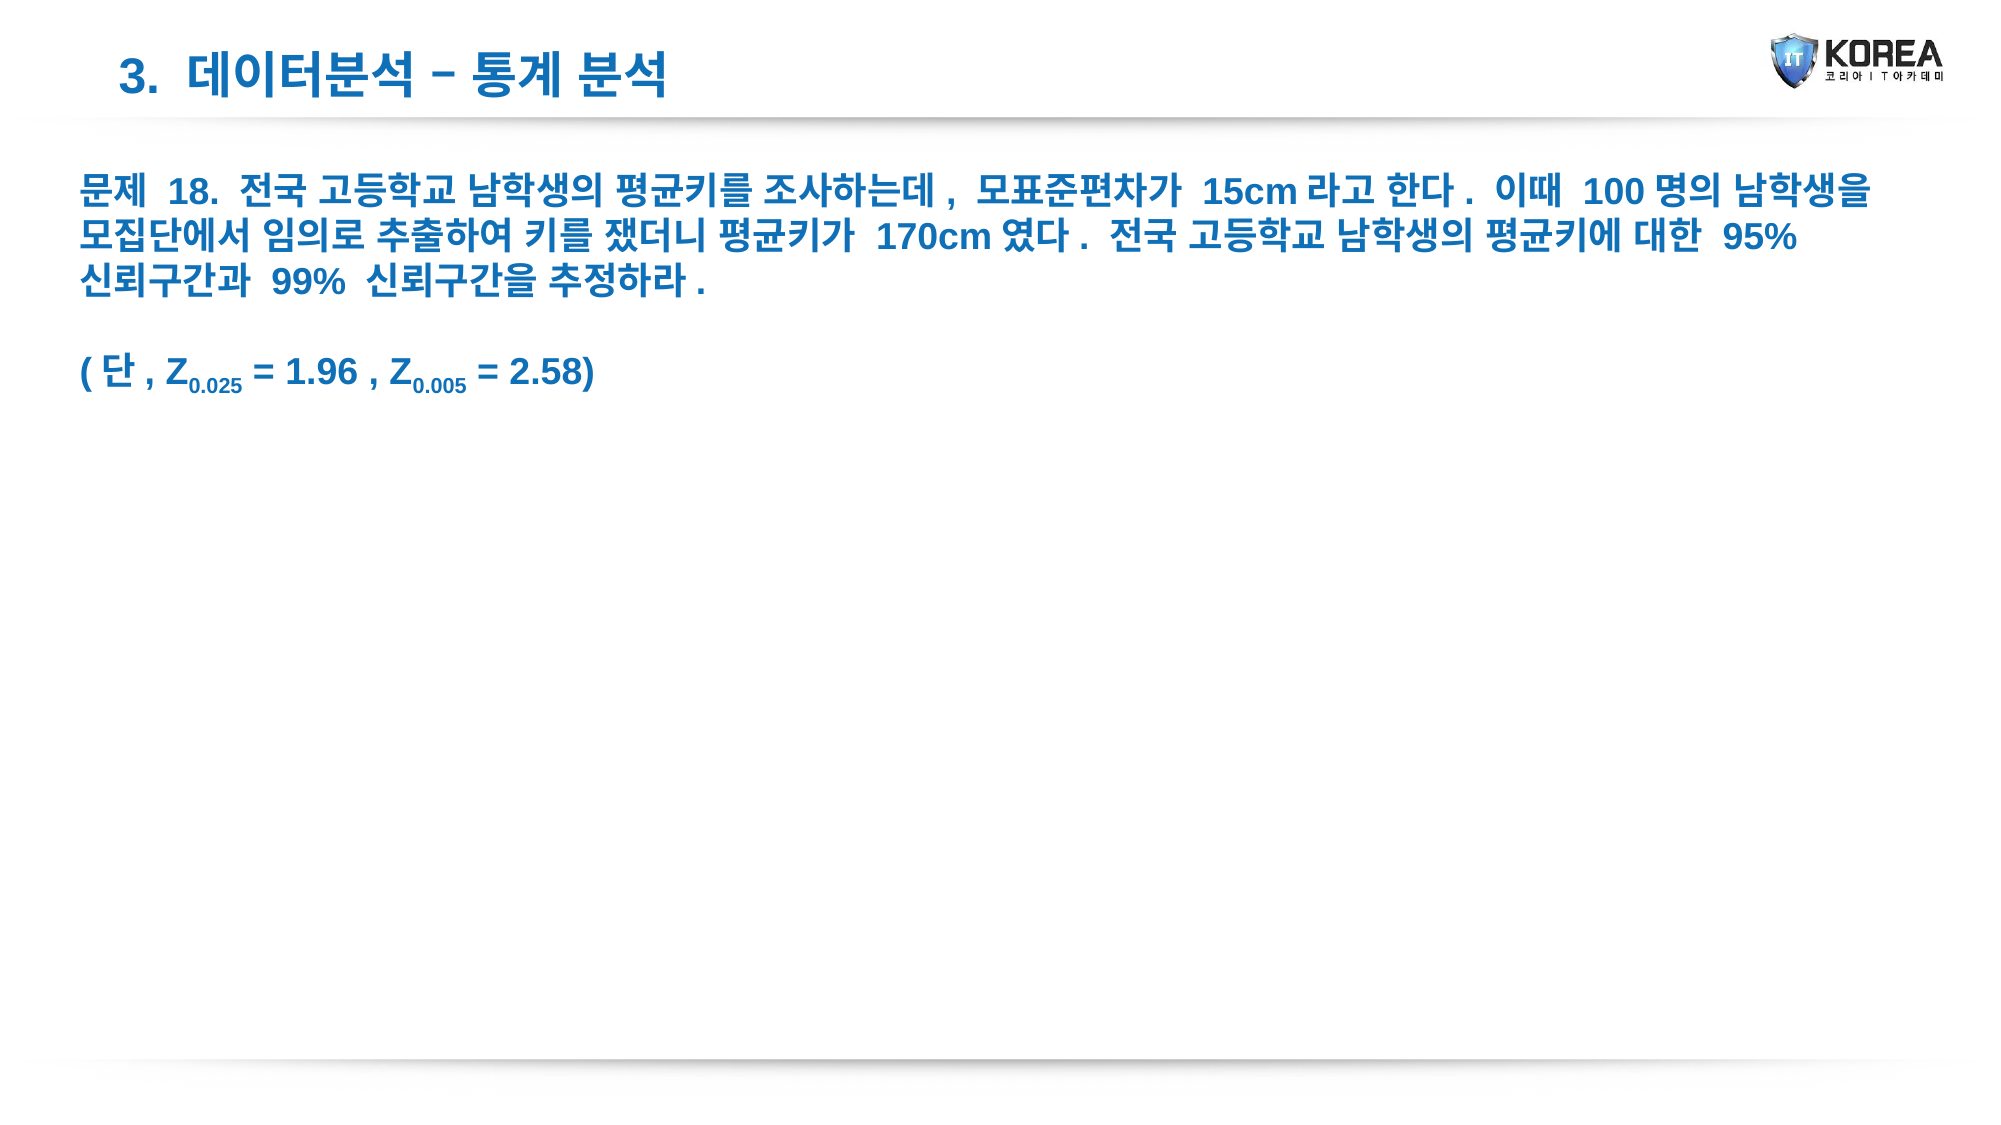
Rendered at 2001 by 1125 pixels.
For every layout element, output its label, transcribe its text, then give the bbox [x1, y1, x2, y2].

picture [0, 116, 2000, 142]
picture [0, 1058, 2001, 1085]
picture [1741, 11, 1984, 109]
text_box 3. 데이터분석 – 통계 분석 [0, 12, 1500, 112]
text_box 문제 18. 전국 고등학교 남학생의 평균키를 조사하는데, 모표준편차가 15cm라고 한다. 이때 100명의 남학생을 모집단에서 임의로 추출하여 키를 쟀더니 평균키가 170cm였다. 전국 고등학교 남학생의 평균키에 대한 95% 신뢰구간과 99% 신뢰구간을 추정하라. (단, Z0.025 = 1.96 , Z0.005 = 2.58) [64, 159, 1969, 406]
